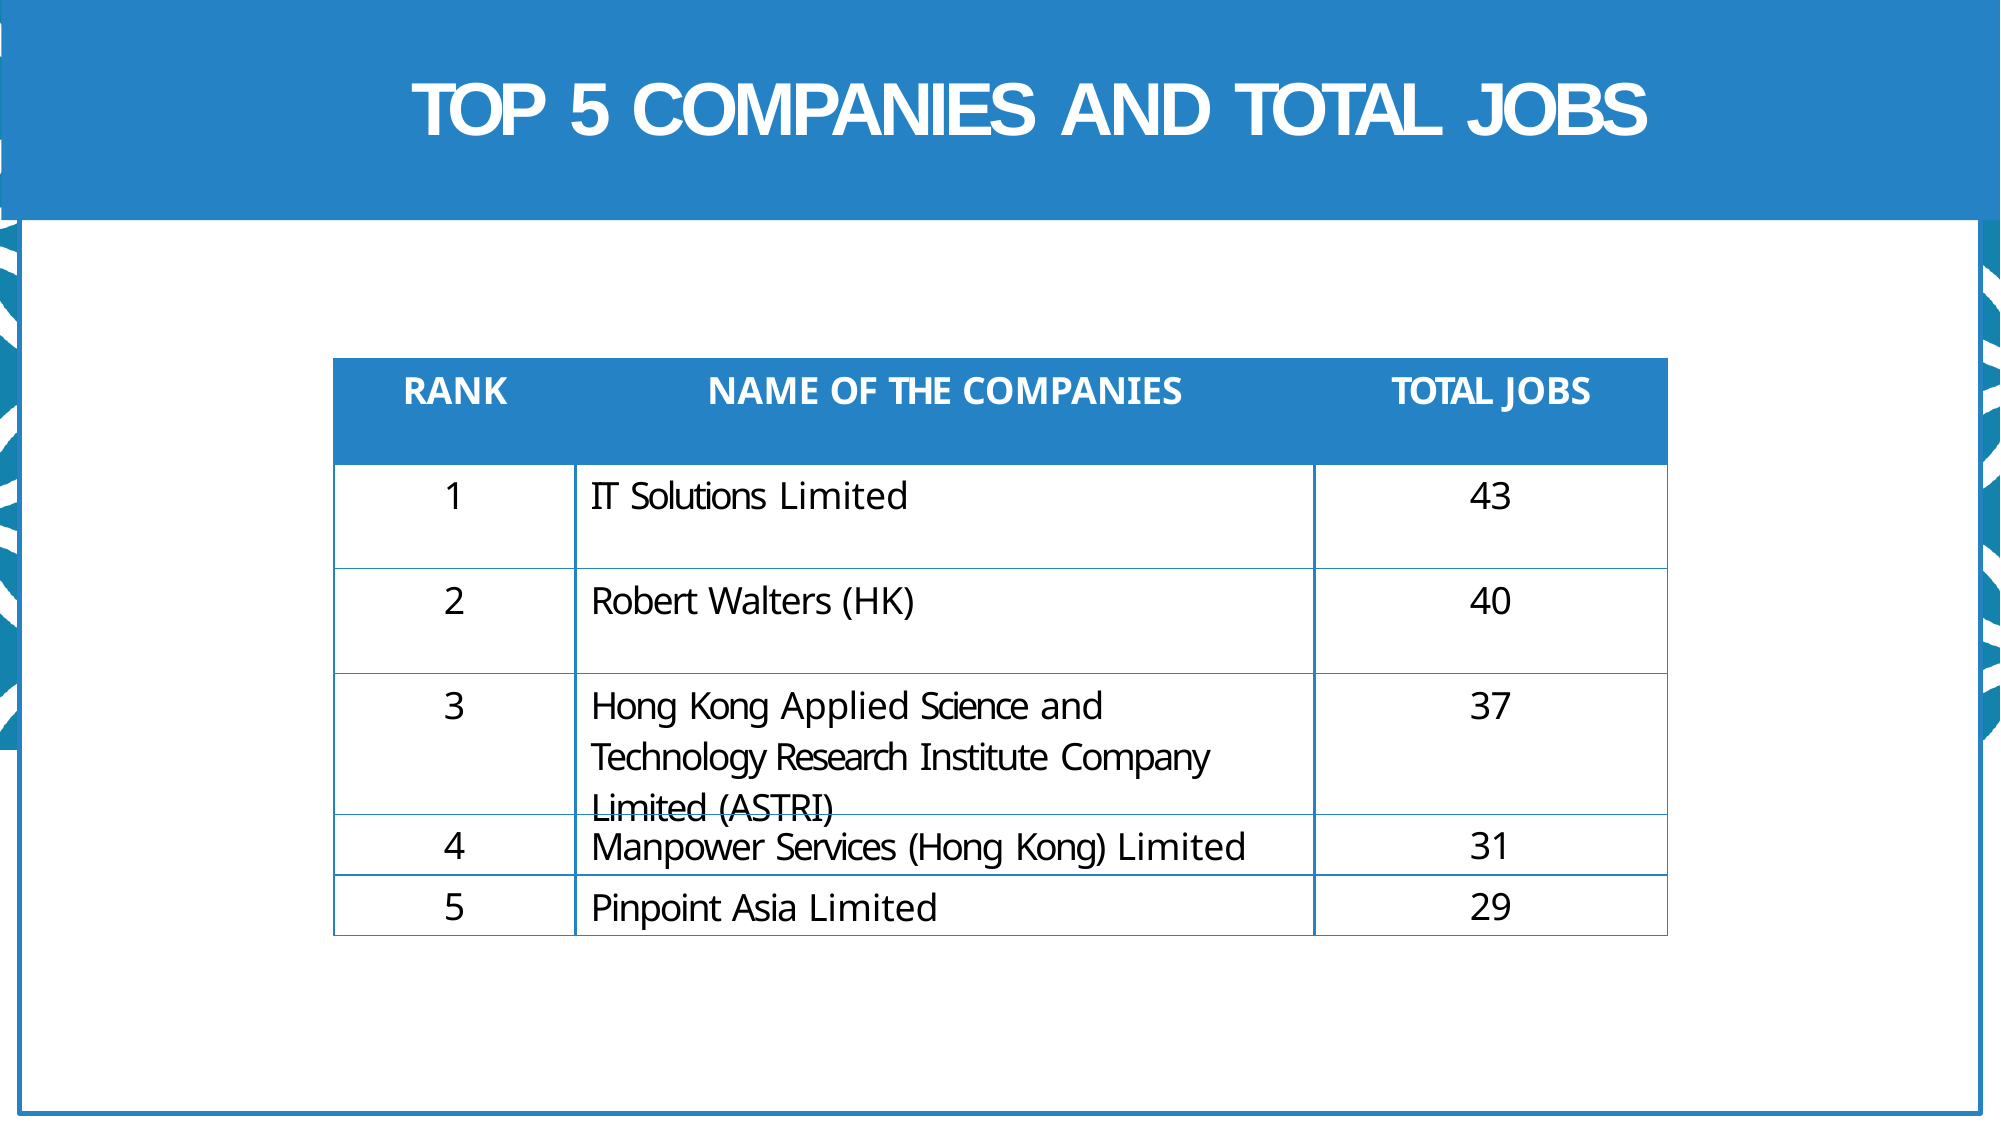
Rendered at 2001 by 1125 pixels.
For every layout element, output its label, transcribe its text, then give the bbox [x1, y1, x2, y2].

picture [0, 0, 17, 750]
table_cell Hong Kong Applied Science and Technology Research Institute Company Limited (ASTRI) [577, 674, 1313, 814]
table_header RANK [335, 358, 574, 465]
table_cell 37 [1316, 674, 1667, 814]
table_cell 31 [1316, 815, 1667, 874]
table_cell 43 [1316, 465, 1667, 568]
table_cell Robert Walters (HK) [577, 569, 1313, 673]
table_header TOTAL JOBS [1316, 358, 1667, 465]
table_cell 5 [335, 876, 574, 935]
table_cell 2 [335, 569, 574, 673]
table_cell Pinpoint Asia Limited [577, 876, 1313, 935]
table_header NAME OF THE COMPANIES [577, 358, 1313, 465]
table_cell IT Solutions Limited [577, 465, 1313, 568]
table_cell 29 [1316, 876, 1667, 935]
table_cell 1 [335, 465, 574, 568]
picture [1983, 221, 2000, 750]
table_cell 3 [335, 674, 574, 814]
table_cell 40 [1316, 569, 1667, 673]
title TOP 5 COMPANIES AND TOTAL JOBS [205, 13, 1795, 249]
table_cell 4 [335, 815, 574, 874]
table_cell Manpower Services (Hong Kong) Limited [577, 815, 1313, 874]
text_box [1, 0, 2000, 221]
